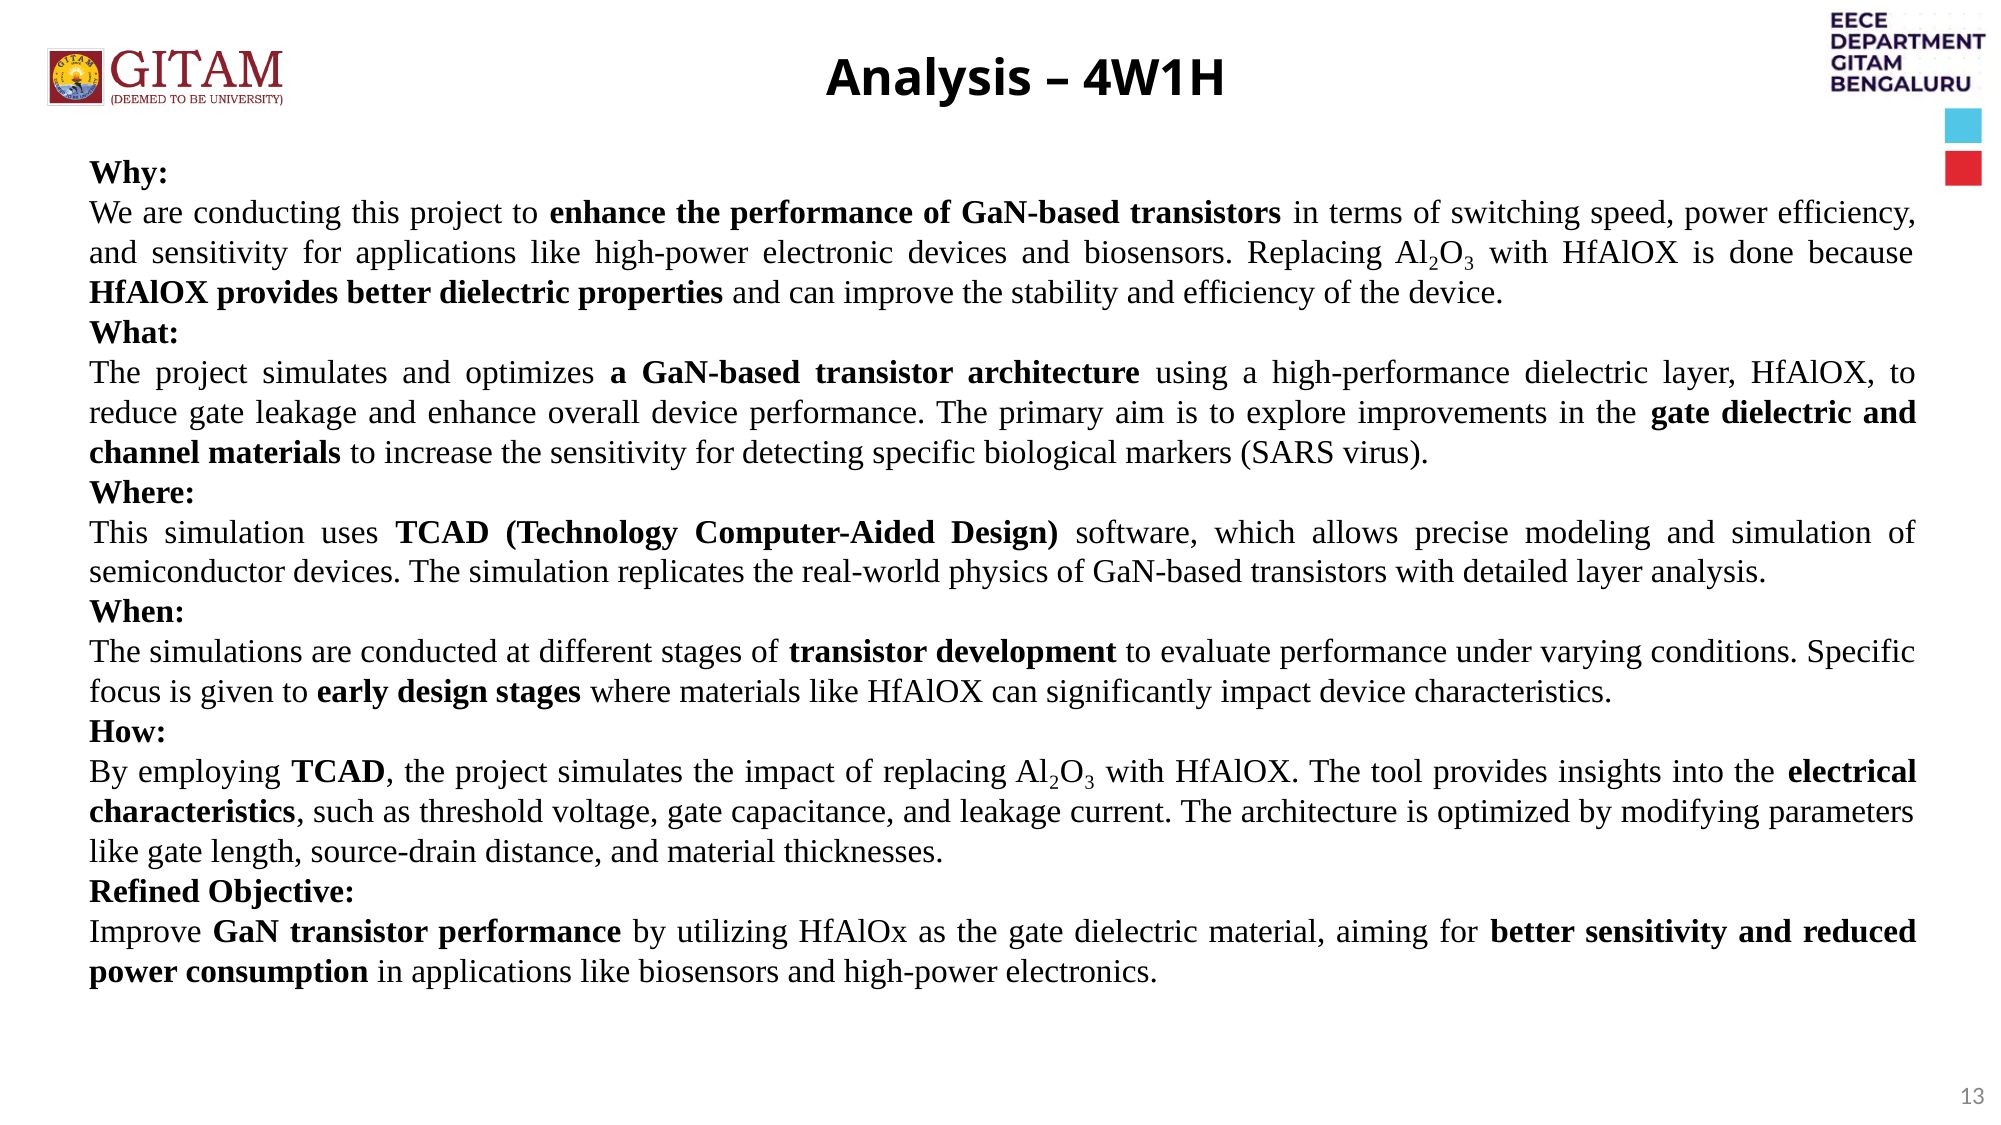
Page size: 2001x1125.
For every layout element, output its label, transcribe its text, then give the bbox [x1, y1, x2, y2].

slide_number 13 [1550, 1065, 2000, 1125]
picture [1824, 1, 2000, 101]
picture [43, 42, 163, 112]
text_box Analysis – 4W1H [163, 38, 1889, 119]
text_box Why: We are conducting this project to enhance the performance of GaN-based transistors in terms of switching speed, power efficiency, and sensitivity for applications like high-power electronic devices and biosensors. Replacing Al₂O₃ with HfAlOX is done because HfAlOX provides better dielectric properties and can improve the stability and efficiency of the device. What: The project simulates and optimizes a GaN-based transistor architecture using a high-performance dielectric layer, HfAlOX, to reduce gate leakage and enhance overall device performance. The primary aim is to explore improvements in the gate dielectric and channel materials to increase the sensitivity for detecting specific biological markers (SARS virus). Where: This simulation uses TCAD (Technology Computer-Aided Design) software, which allows precise modeling and simulation of semiconductor devices. The simulation replicates the real-world physics of GaN-based transistors with detailed layer analysis. When: The simulations are conducted at different stages of transistor development to evaluate performance under varying conditions. Specific focus is given to early design stages where materials like HfAlOX can significantly impact device characteristics. How: By employing TCAD, the project simulates the impact of replacing Al₂O₃ with HfAlOX. The tool provides insights into the electrical characteristics, such as threshold voltage, gate capacitance, and leakage current. The architecture is optimized by modifying parameters like gate length, source-drain distance, and material thicknesses. Refined Objective: Improve GaN transistor performance by utilizing HfAlOx as the gate dielectric material, aiming for better sensitivity and reduced power consumption in applications like biosensors and high-power electronics. [74, 142, 1933, 1084]
